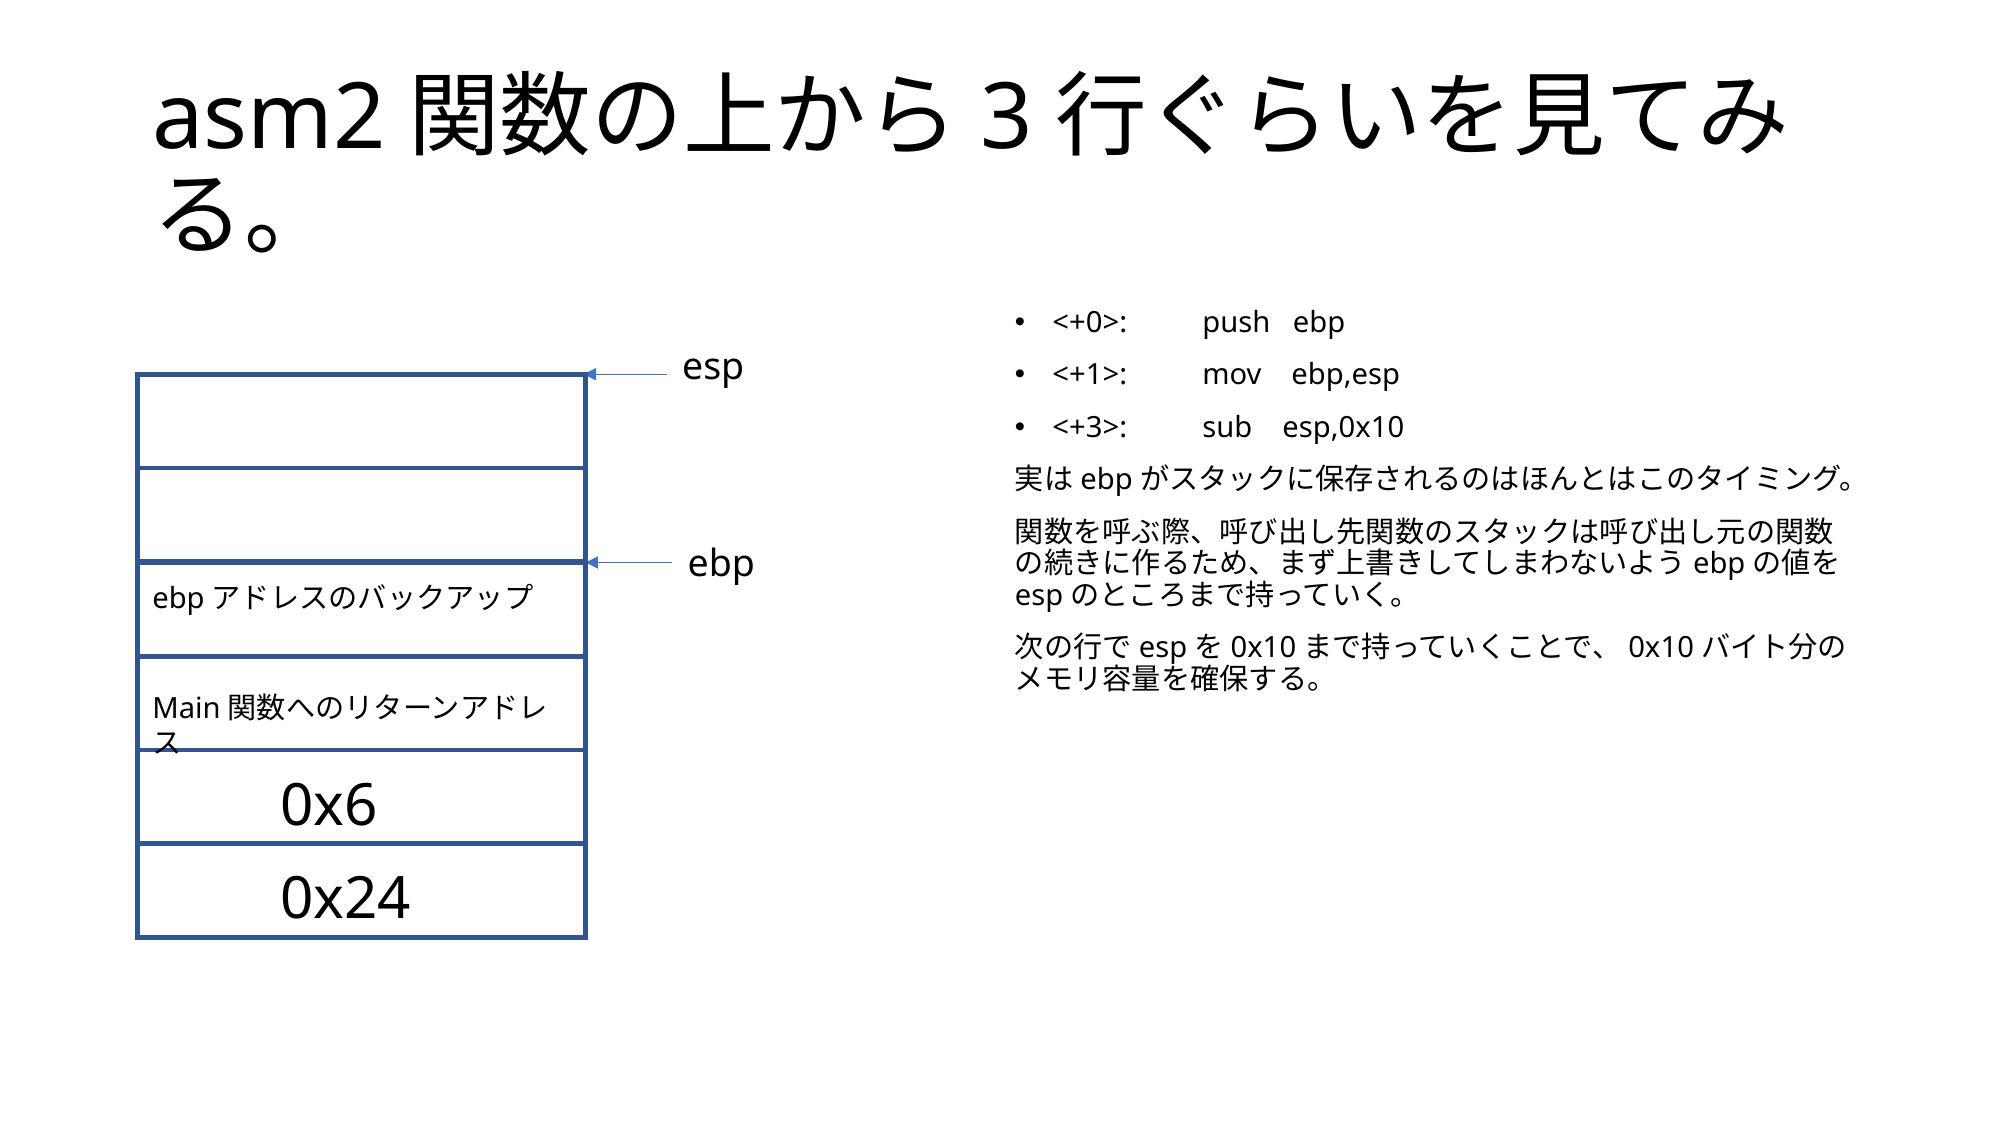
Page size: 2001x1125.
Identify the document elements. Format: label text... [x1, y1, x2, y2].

text_box [136, 657, 587, 751]
text_box [136, 845, 587, 938]
text_box [458, 751, 587, 845]
text_box ebp [672, 531, 774, 592]
text_box [136, 563, 587, 657]
title asm2関数の上から3行ぐらいを見てみる。 [137, 59, 1863, 278]
text_box [136, 373, 587, 469]
list <+0>: push ebp <+1>: mov ebp,esp <+3>: sub esp,0x10 実はebpがスタックに保存されるのはほんとはこのタイミング。 関数を呼ぶ際、呼び出し先関数のスタックは呼び出し元の関数の続きに作るため、まず上書きしてしまわないようebpの値をespのところまで持っていく。 次の行でespを0x10まで持っていくことで、0x10バイト分のメモリ容量を確保する。 [999, 299, 1863, 1014]
text_box [136, 469, 587, 563]
text_box 0x6 [265, 768, 458, 845]
text_box esp [667, 334, 769, 395]
text_box 0x24 [265, 853, 458, 938]
text_box [136, 751, 265, 845]
text_box ebpアドレスのバックアップ [137, 571, 586, 622]
text_box Main関数へのリターンアドレス [137, 682, 586, 768]
